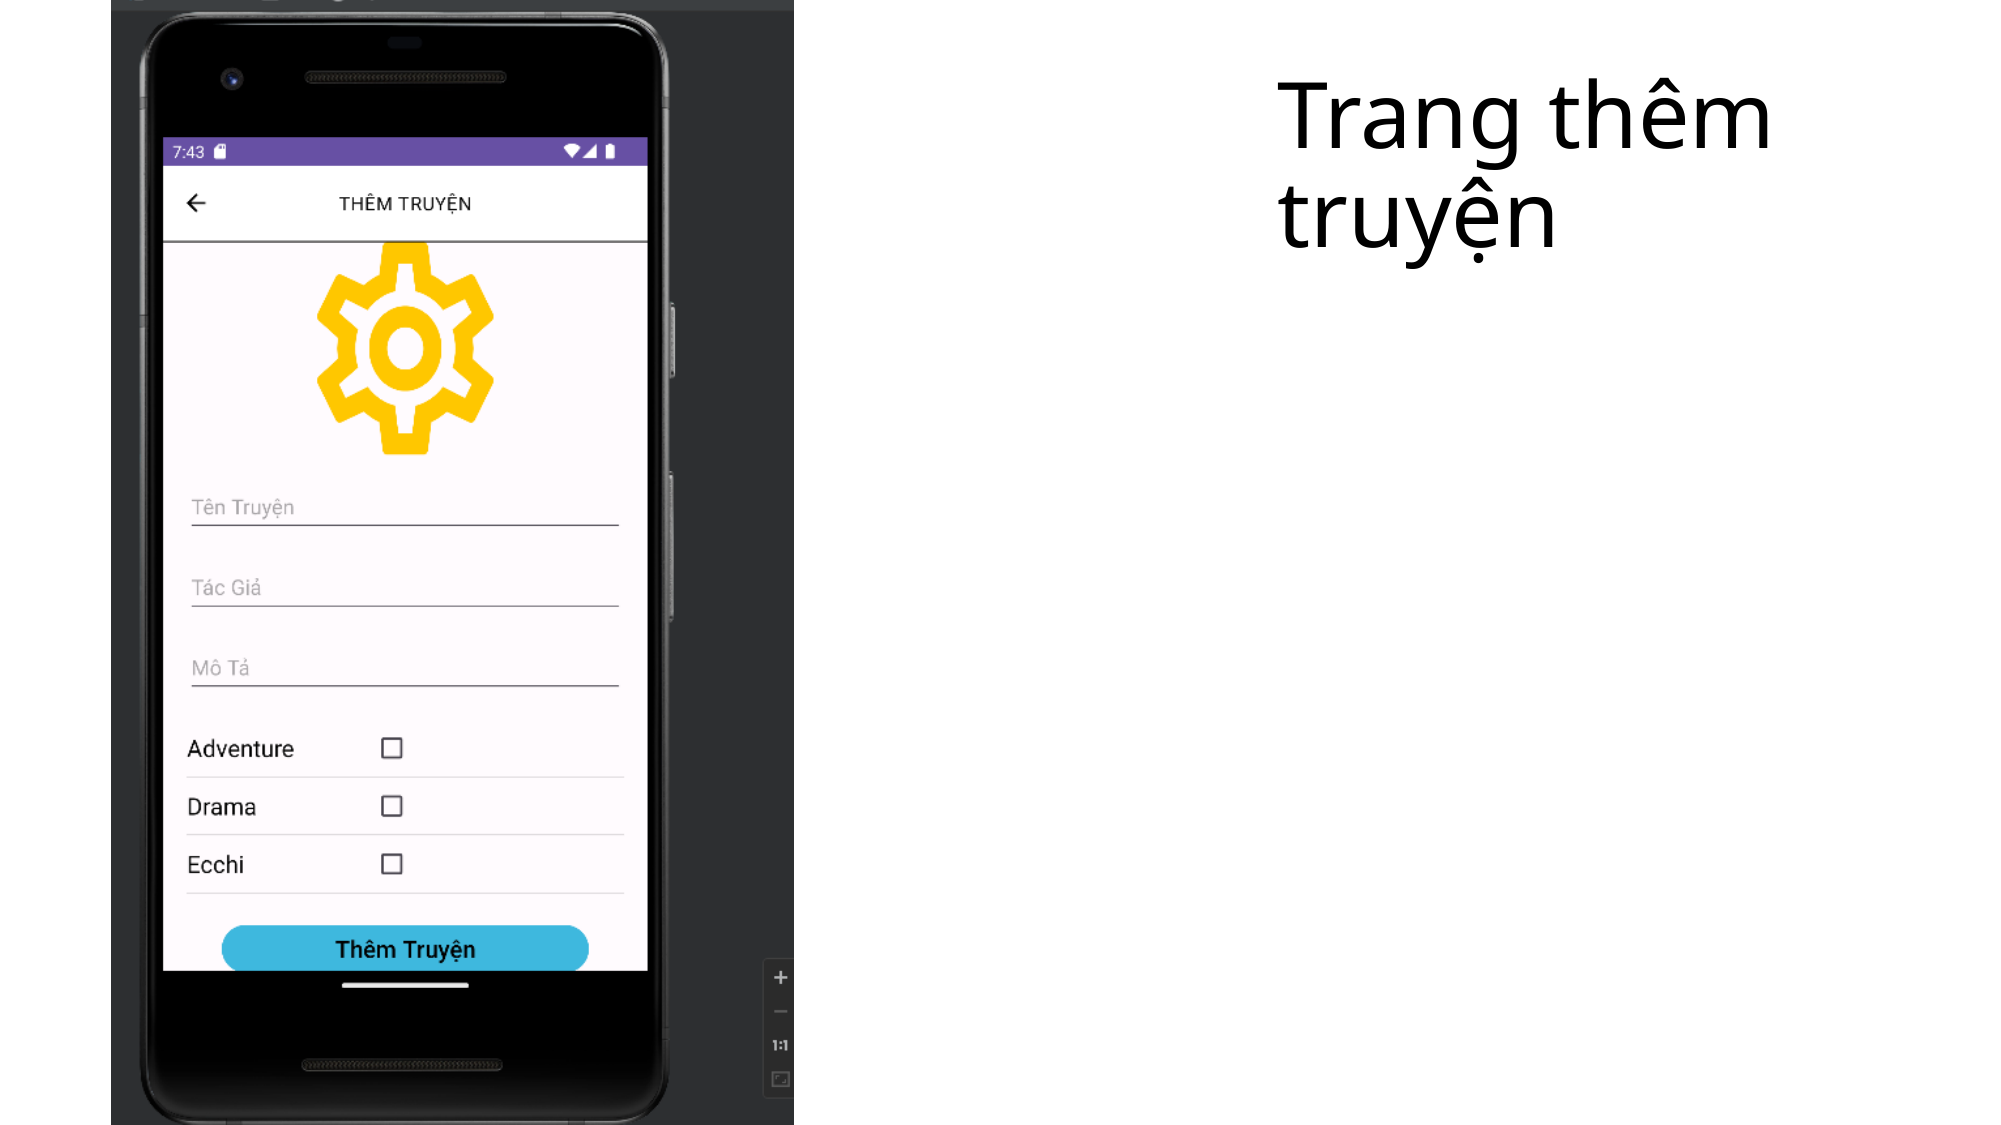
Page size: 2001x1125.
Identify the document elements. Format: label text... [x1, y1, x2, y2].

title Trang thêm truyện [1262, 59, 1863, 278]
picture [111, 0, 794, 1125]
